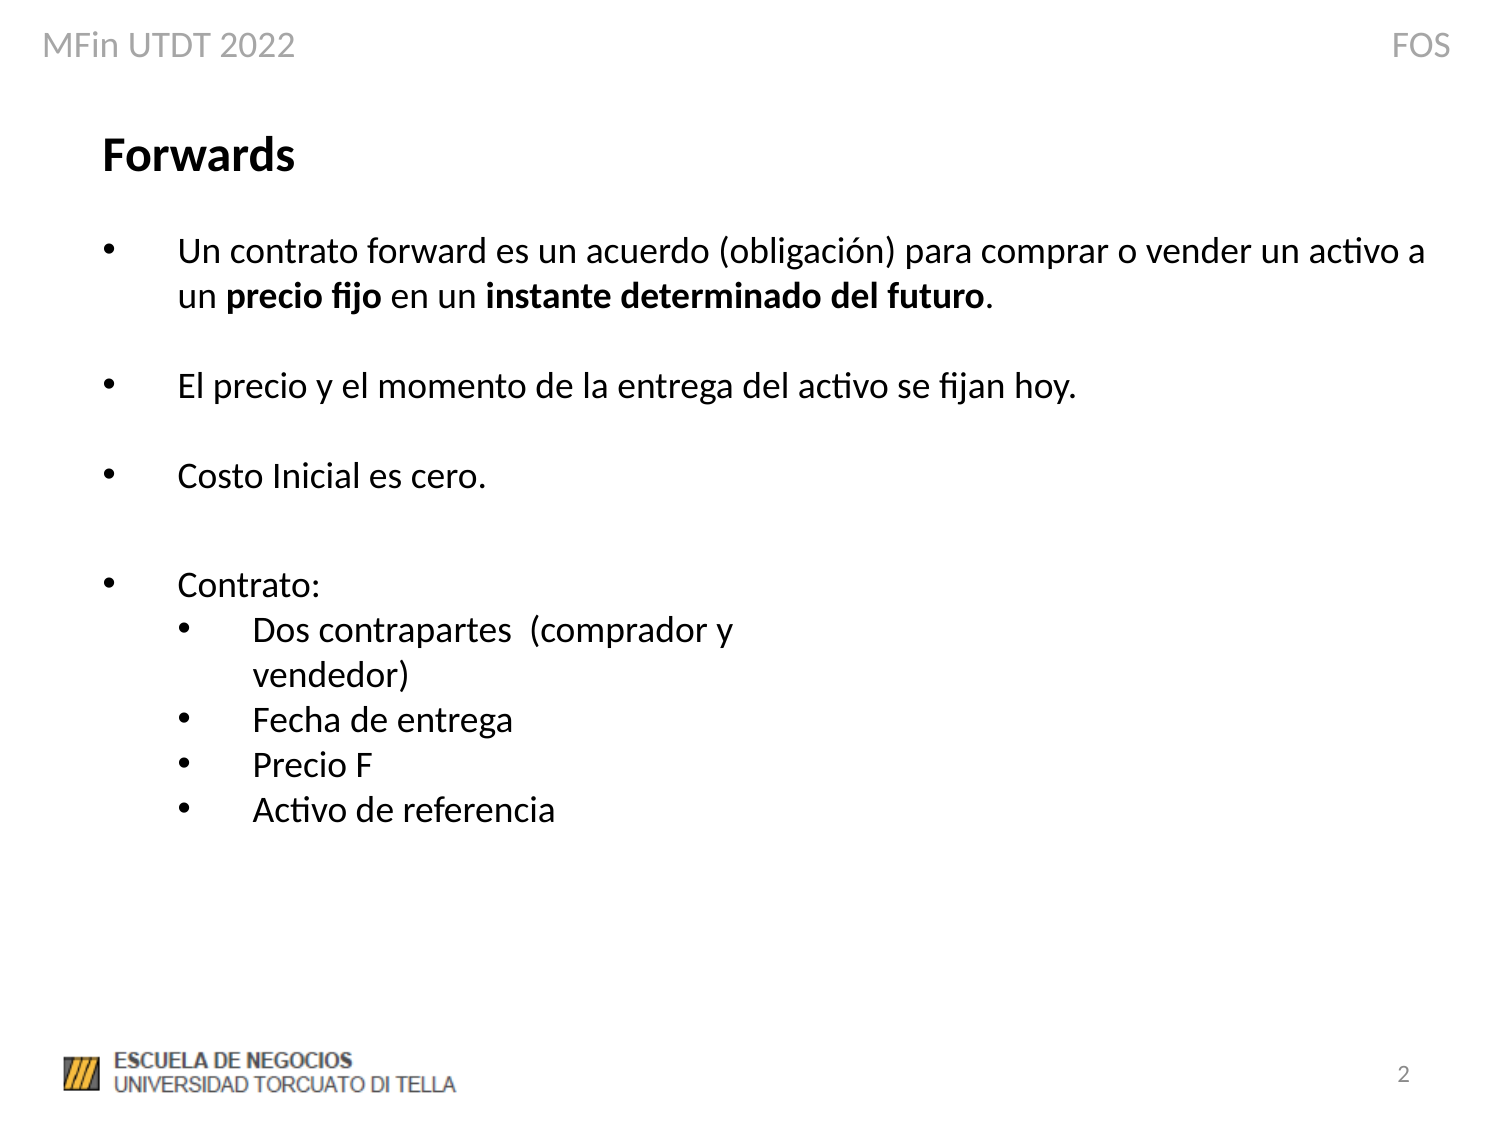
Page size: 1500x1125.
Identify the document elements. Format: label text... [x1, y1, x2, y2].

slide_number 2 [1074, 1042, 1425, 1103]
text_box Contrato: Dos contrapartes (comprador y vendedor) Fecha de entrega Precio F Activo de referencia [87, 552, 838, 838]
text_box MFin UTDT 2022 FOS [27, 12, 1480, 73]
picture [52, 1046, 499, 1107]
text_box Forwards Un contrato forward es un acuerdo (obligación) para comprar o vender un activo a un precio fijo en un instante determinado del futuro. El precio y el momento de la entrega del activo se fijan hoy. Costo Inicial es cero. [87, 113, 1459, 549]
